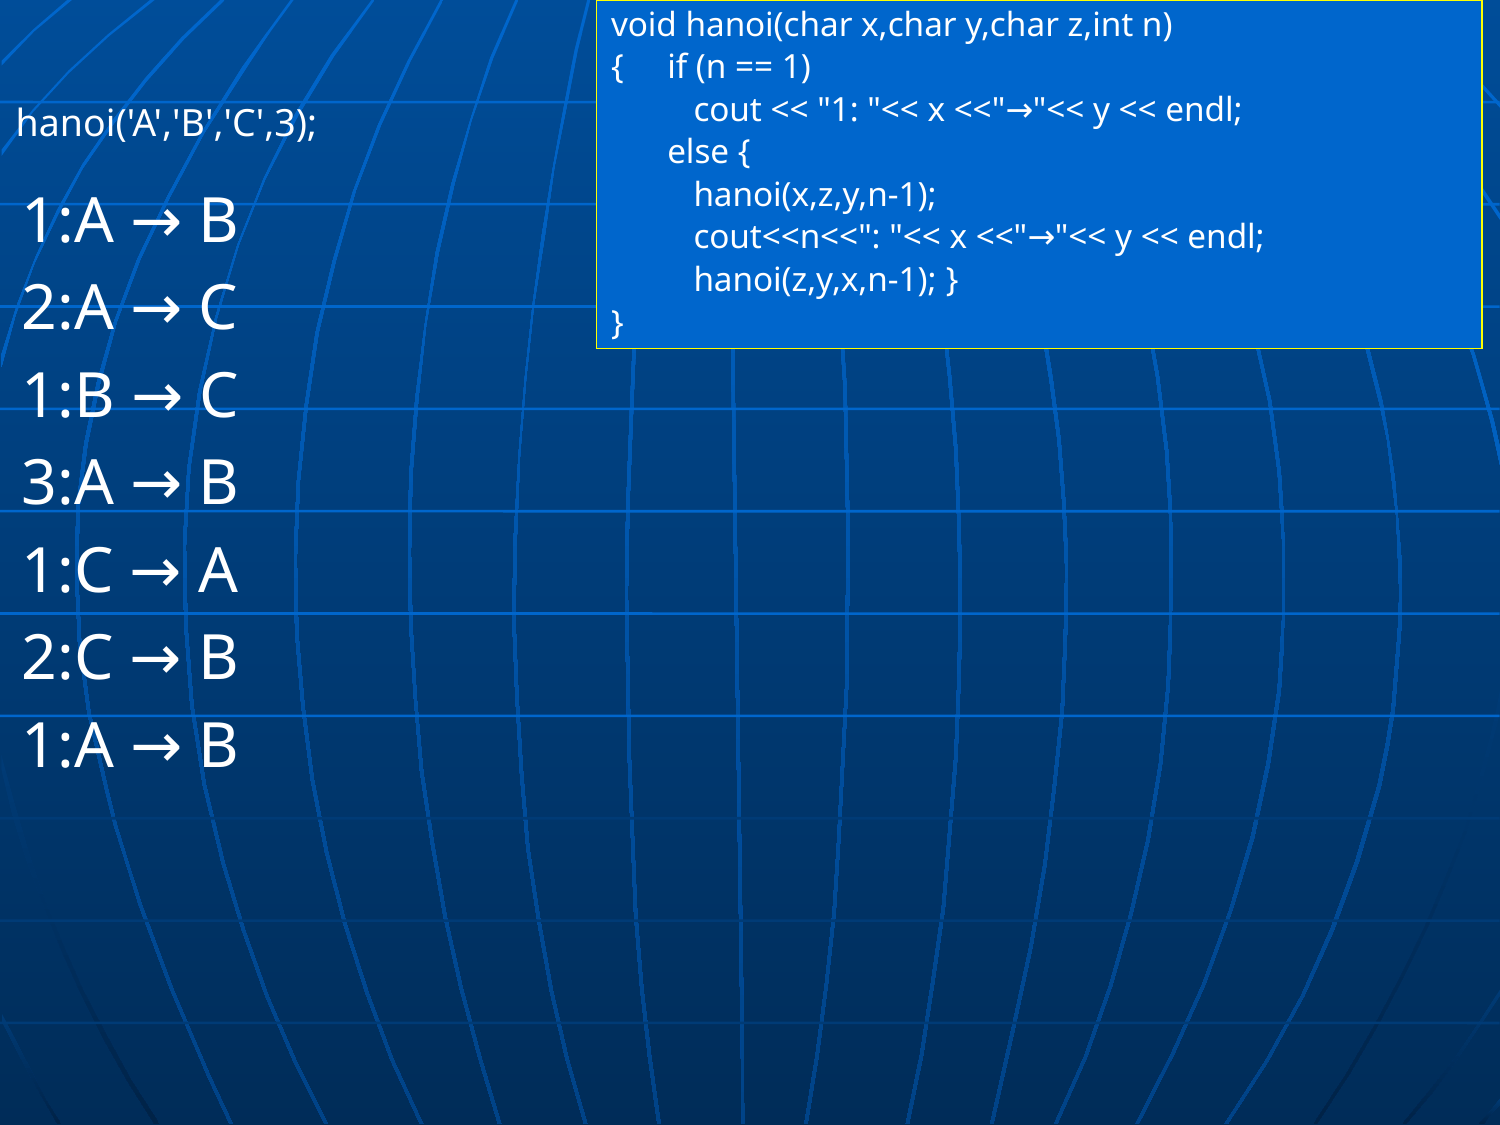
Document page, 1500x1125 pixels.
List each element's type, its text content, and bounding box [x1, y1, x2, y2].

text_box 1:A → B 2:A → C 1:B → C 3:A → B 1:C → A 2:C → B 1:A → B [6, 172, 367, 788]
text_box void hanoi(char x,char y,char z,int n) { if (n == 1) cout << "1: "<< x <<"→"<< y << endl; else { hanoi(x,z,y,n-1); cout<<n<<": "<< x <<"→"<< y << endl; hanoi(z,y,x,n-1); } } [596, 0, 1483, 349]
text_box hanoi('A','B','C',3); [0, 91, 445, 152]
